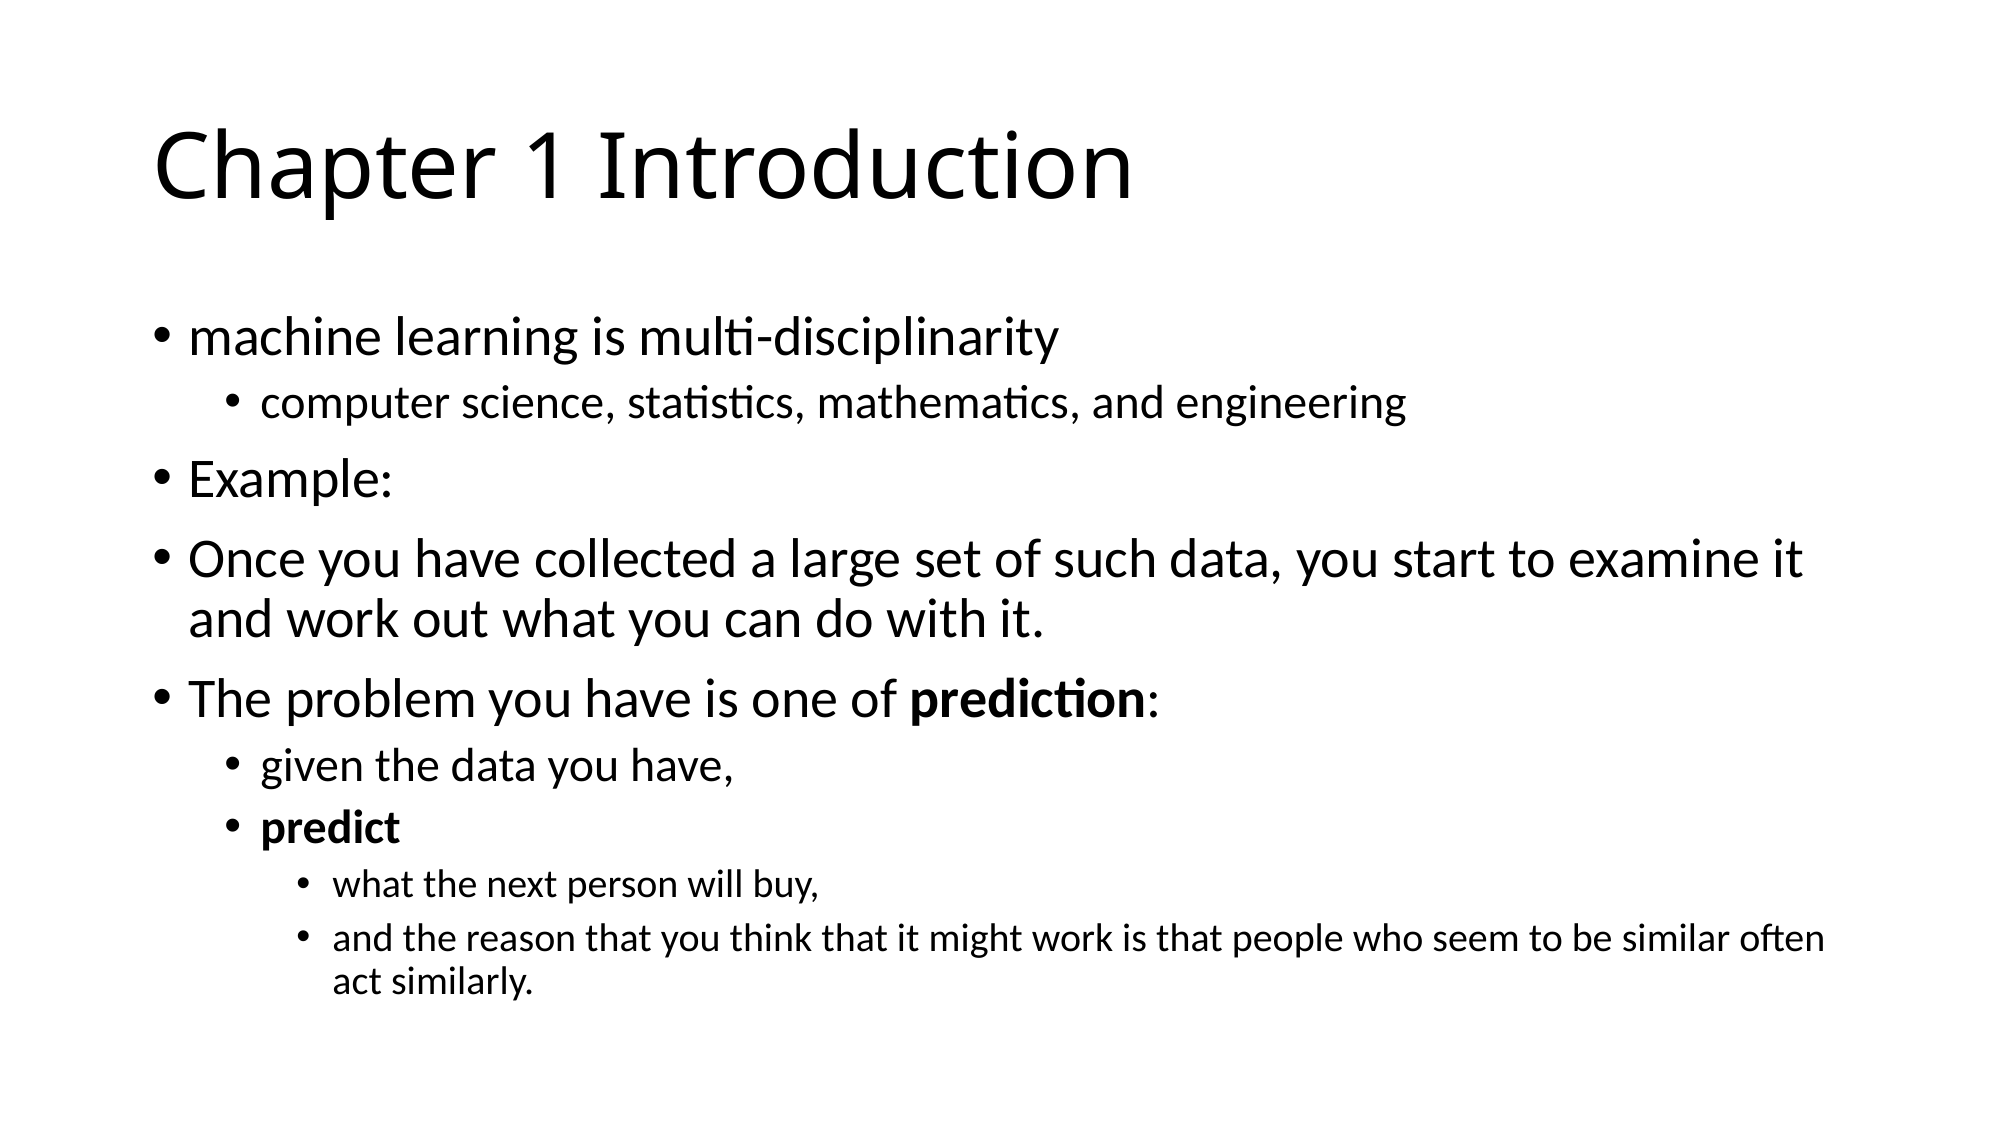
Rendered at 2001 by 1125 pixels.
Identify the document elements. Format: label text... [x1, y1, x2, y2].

list machine learning is multi-disciplinarity computer science, statistics, mathematics, and engineering Example: Once you have collected a large set of such data, you start to examine it and work out what you can do with it. The problem you have is one of prediction: given the data you have, predict what the next person will buy, and the reason that you think that it might work is that people who seem to be similar often act similarly. [137, 299, 1863, 1014]
title Chapter 1 Introduction [137, 59, 1863, 278]
